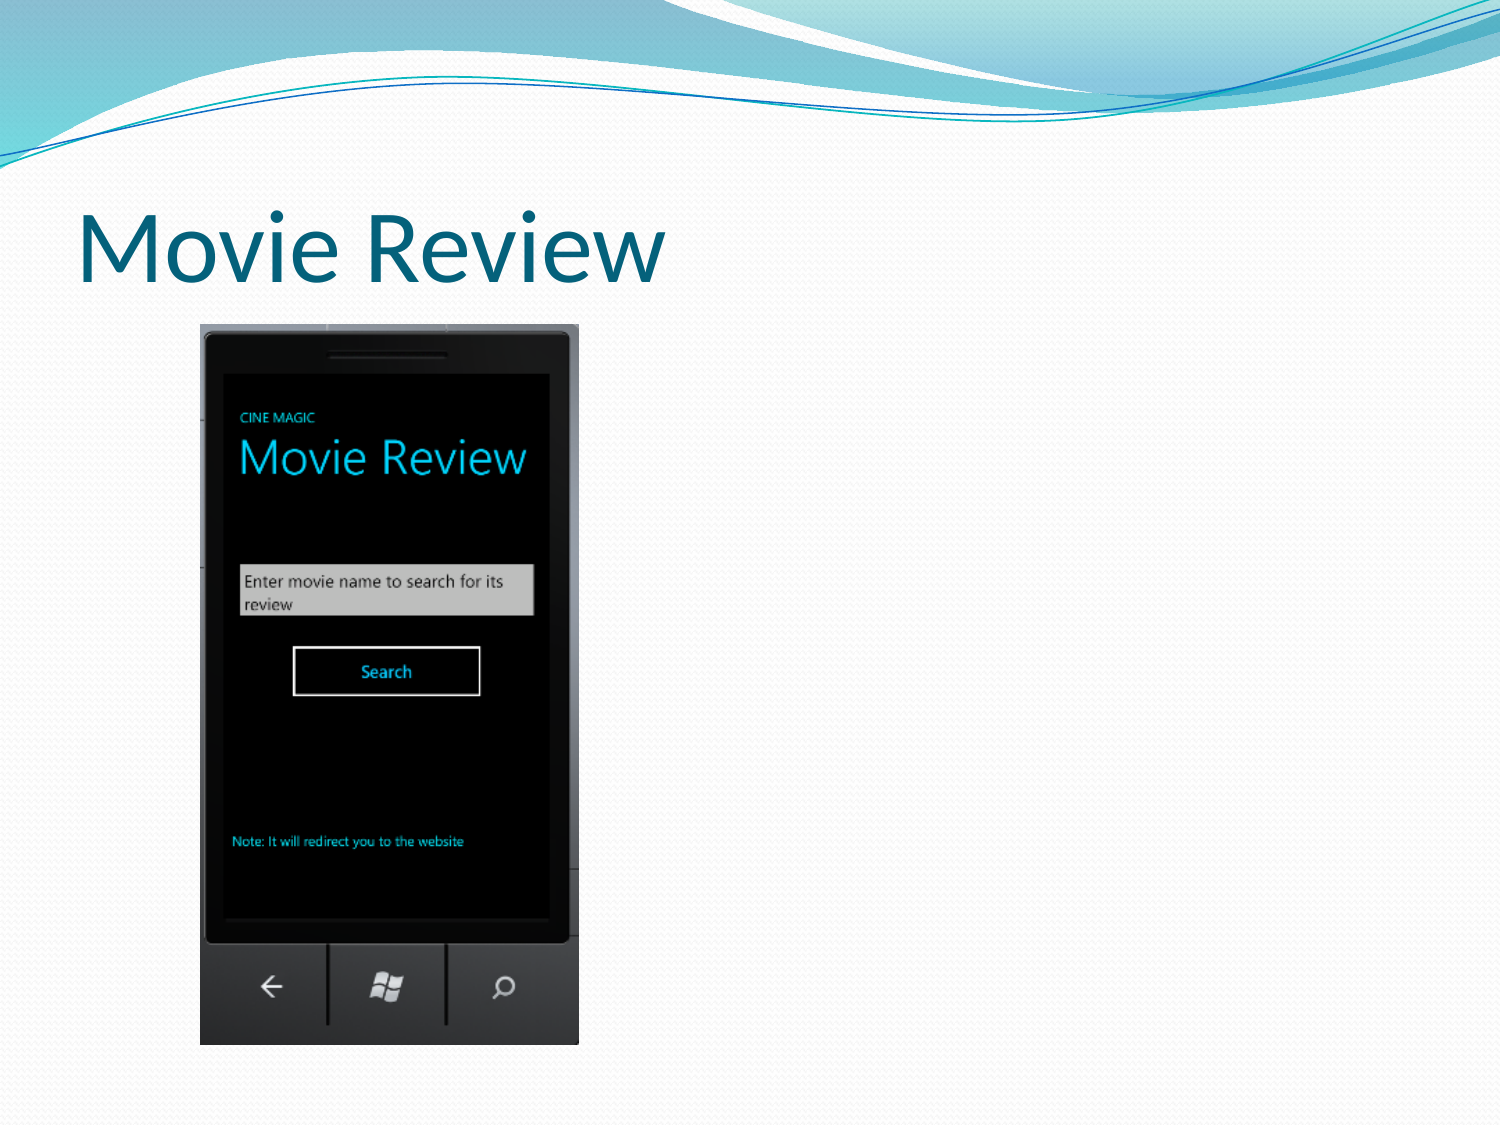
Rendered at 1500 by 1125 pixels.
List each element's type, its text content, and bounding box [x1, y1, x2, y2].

title Movie Review [75, 115, 1425, 303]
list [199, 324, 579, 1046]
